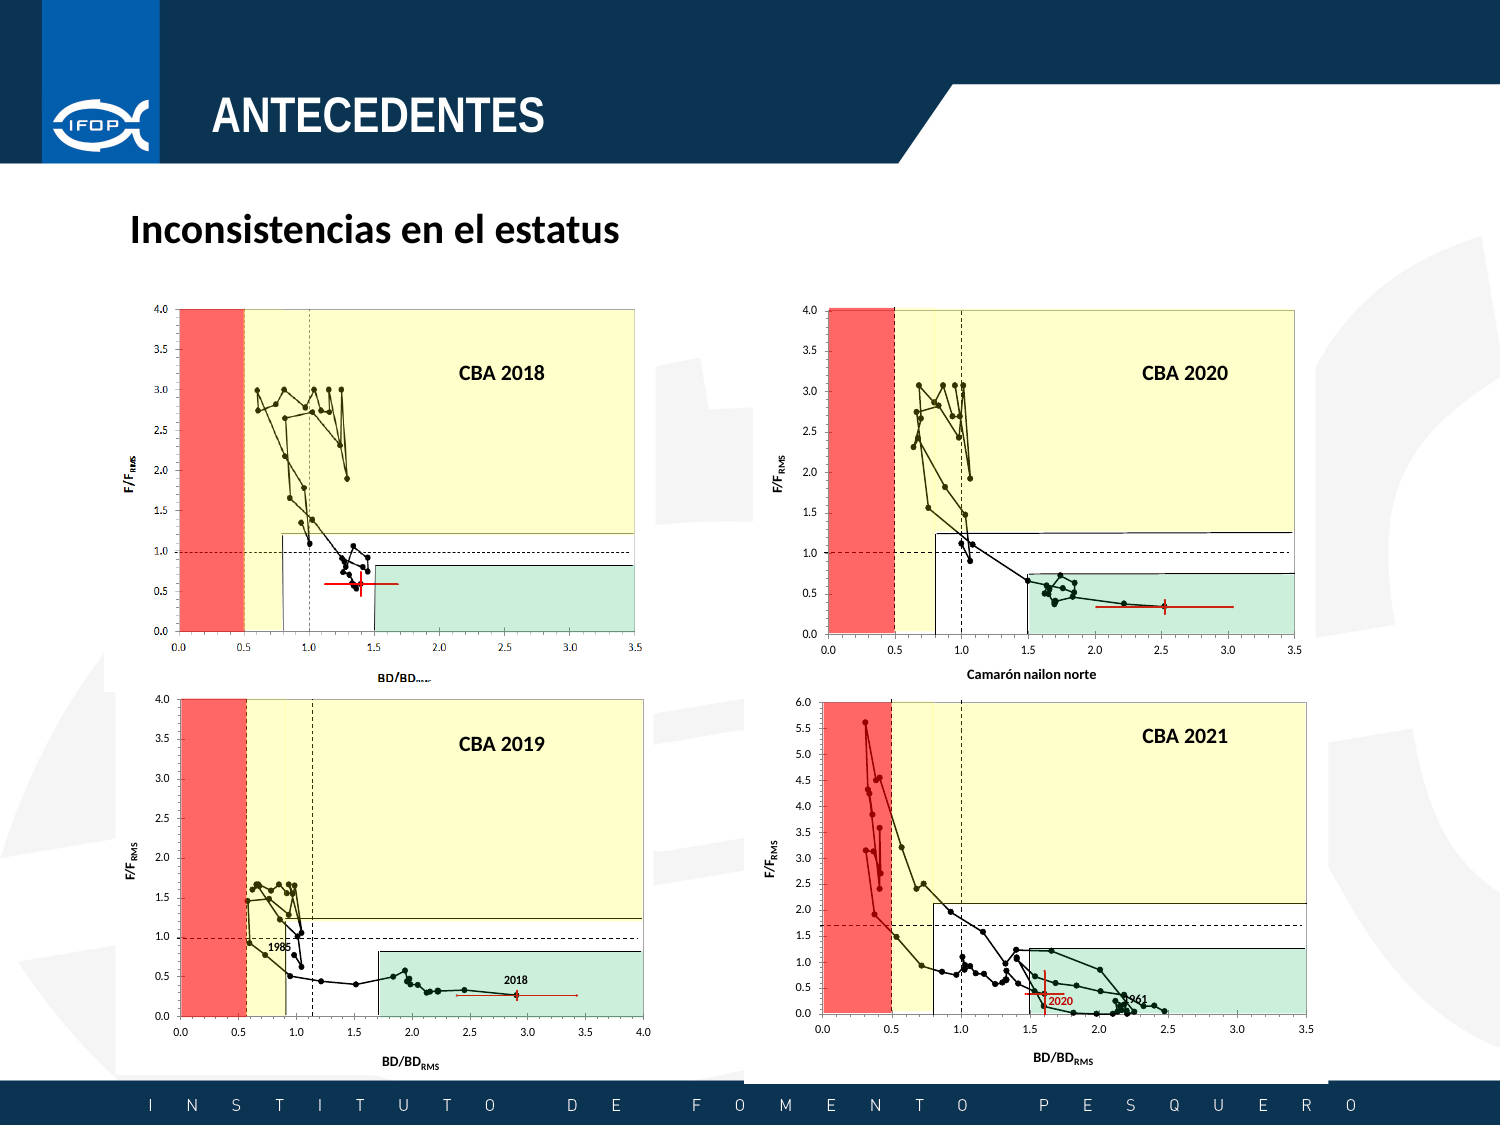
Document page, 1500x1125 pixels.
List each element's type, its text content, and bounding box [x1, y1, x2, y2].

picture [0, 0, 1500, 1125]
text_box Inconsistencias en el estatus [115, 194, 679, 259]
text_box ANTECEDENTES [196, 75, 750, 150]
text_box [104, 290, 656, 692]
